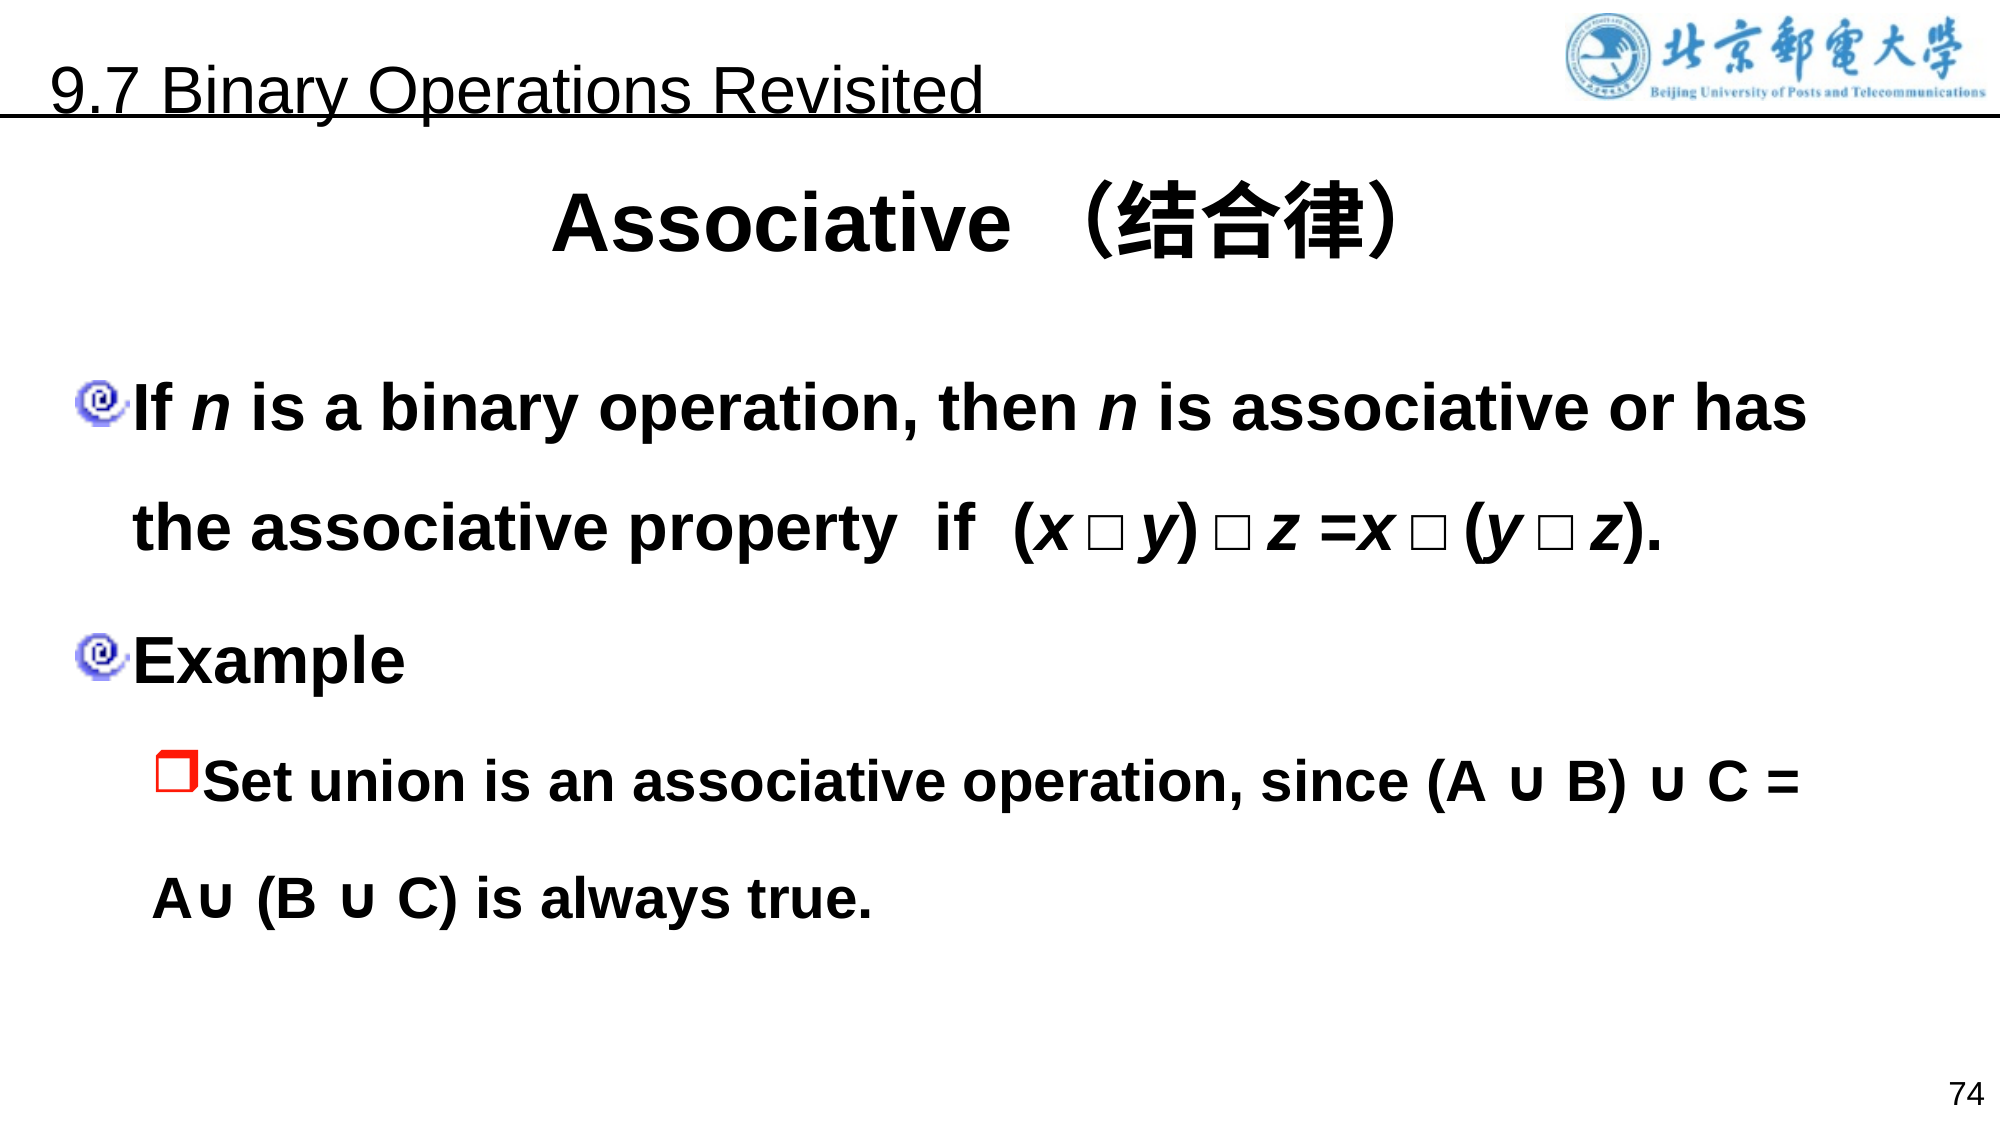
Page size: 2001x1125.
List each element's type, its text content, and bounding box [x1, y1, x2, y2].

text_box 9.7 Binary Operations Revisited [34, 0, 1849, 135]
picture [75, 633, 130, 681]
text_box Associative（结合律） [452, 160, 1548, 276]
text_box If n is a binary operation, then n is associative or has the associative property if (x □ y) □ z =x □ (y □ z). Example Set union is an associative operation, since (A ∪ B) ∪ C = A∪ (B ∪ C) is always true. [60, 316, 1939, 1125]
picture [1849, 13, 1988, 101]
picture [75, 380, 130, 427]
